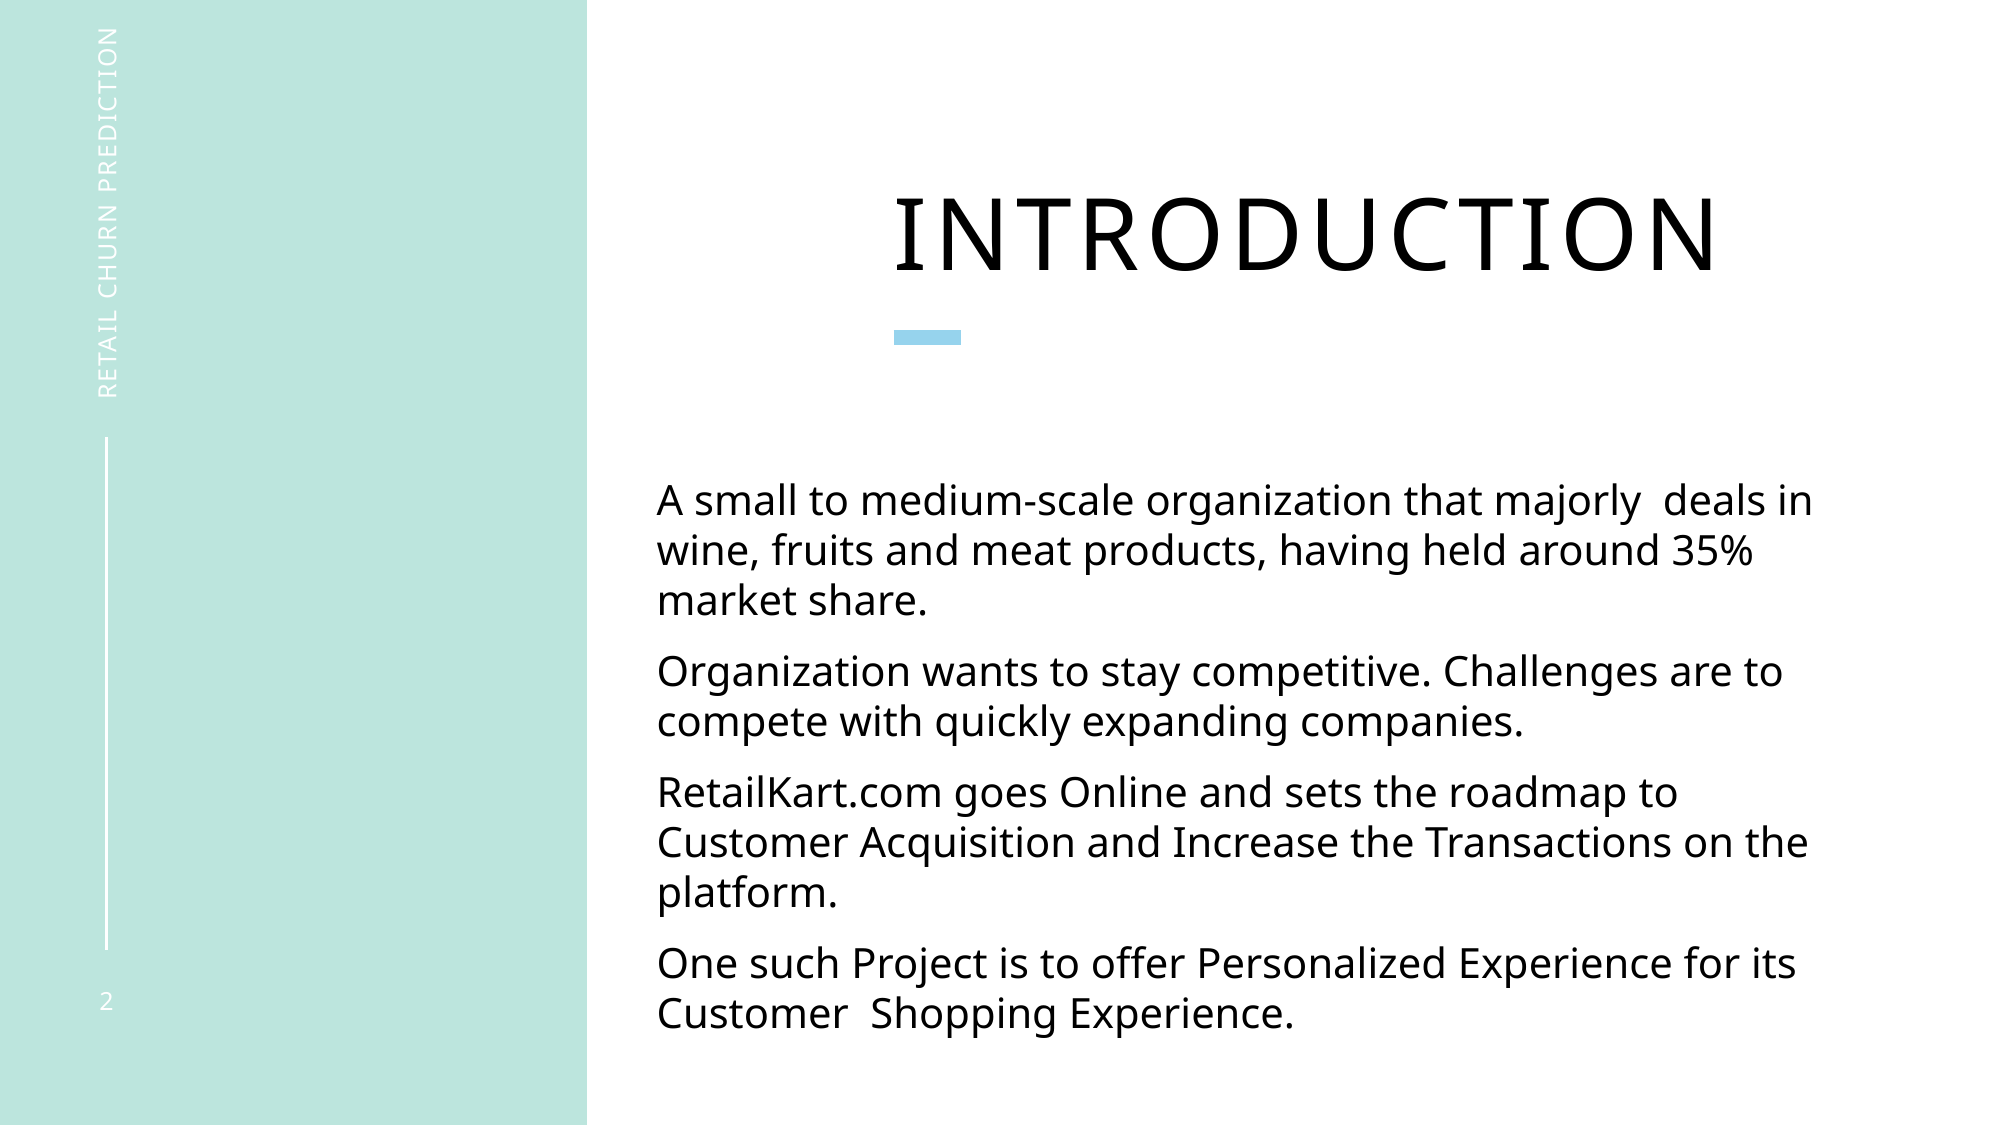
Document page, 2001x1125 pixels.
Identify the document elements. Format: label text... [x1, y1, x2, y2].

slide_number 2 [68, 987, 144, 1018]
title Introduction [893, 184, 1839, 275]
list A small to medium-scale organization that majorly deals in wine, fruits and meat products, having held around 35% market share. Organization wants to stay competitive. Challenges are to compete with quickly expanding companies. RetailKart.com goes Online and sets the roadmap to Customer Acquisition and Increase the Transactions on the platform. One such Project is to offer Personalized Experience for its Customer Shopping Experience. [656, 473, 1839, 1070]
footer Retail churn prediction [79, 13, 133, 400]
